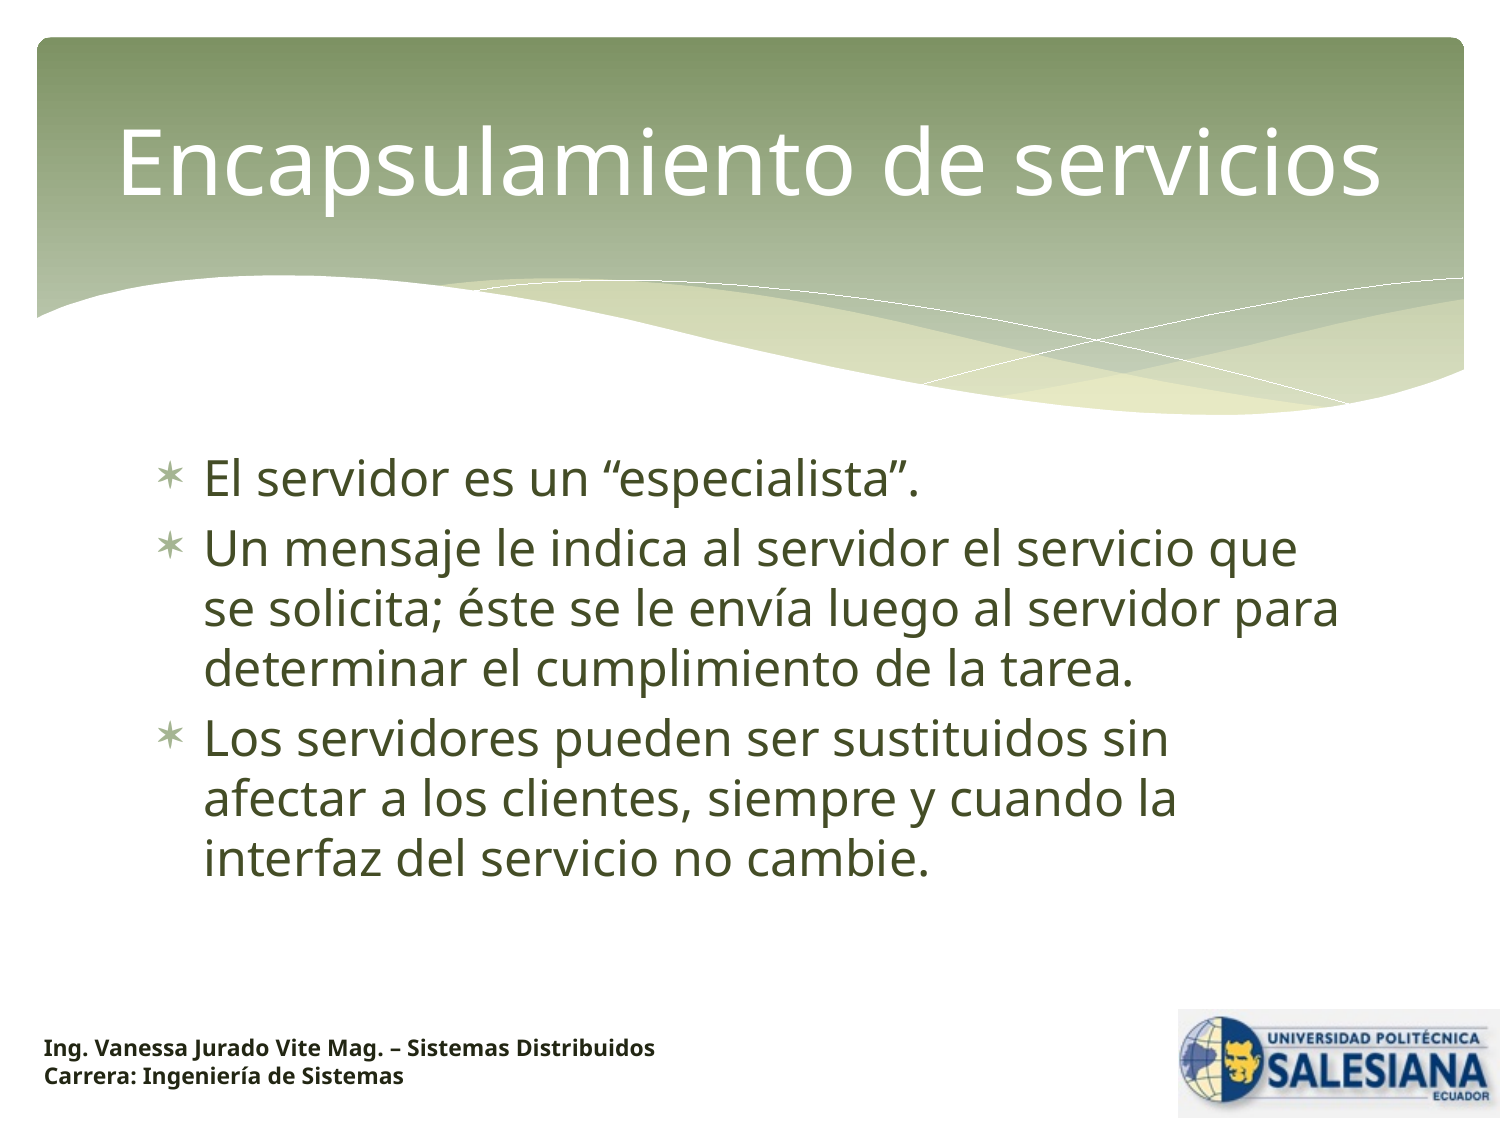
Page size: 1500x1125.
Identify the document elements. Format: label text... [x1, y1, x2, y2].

title Encapsulamiento de servicios [75, 55, 1425, 261]
list El servidor es un “especialista”. Un mensaje le indica al servidor el servicio que se solicita; éste se le envía luego al servidor para determinar el cumplimiento de la tarea. Los servidores pueden ser sustituidos sin afectar a los clientes, siempre y cuando la interfaz del servicio no cambie. [143, 438, 1359, 1005]
picture [1178, 1009, 1500, 1118]
